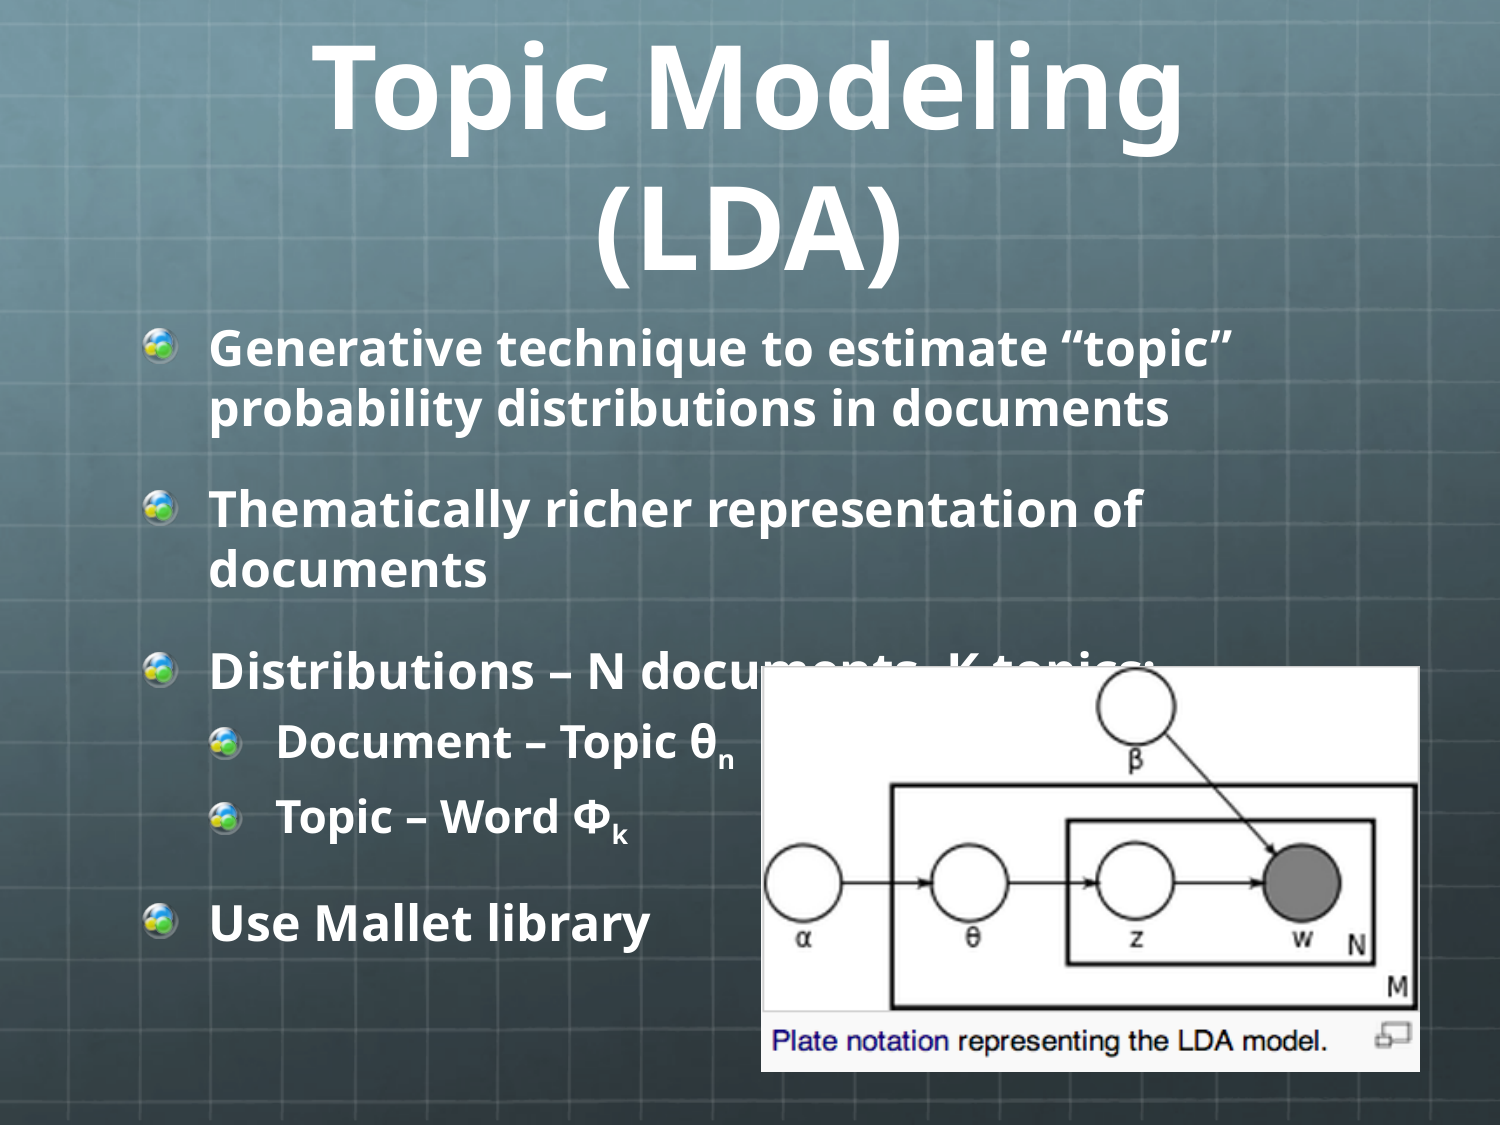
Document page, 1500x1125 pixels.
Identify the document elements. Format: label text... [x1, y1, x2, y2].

picture [0, 0, 1500, 1125]
list Generative technique to estimate “topic” probability distributions in documents Thematically richer representation of documents Distributions – N documents, K topics: Document – Topic θn Topic – Word Φk Use Mallet library [127, 308, 1372, 958]
title Topic Modeling (LDA) [127, 17, 1372, 289]
